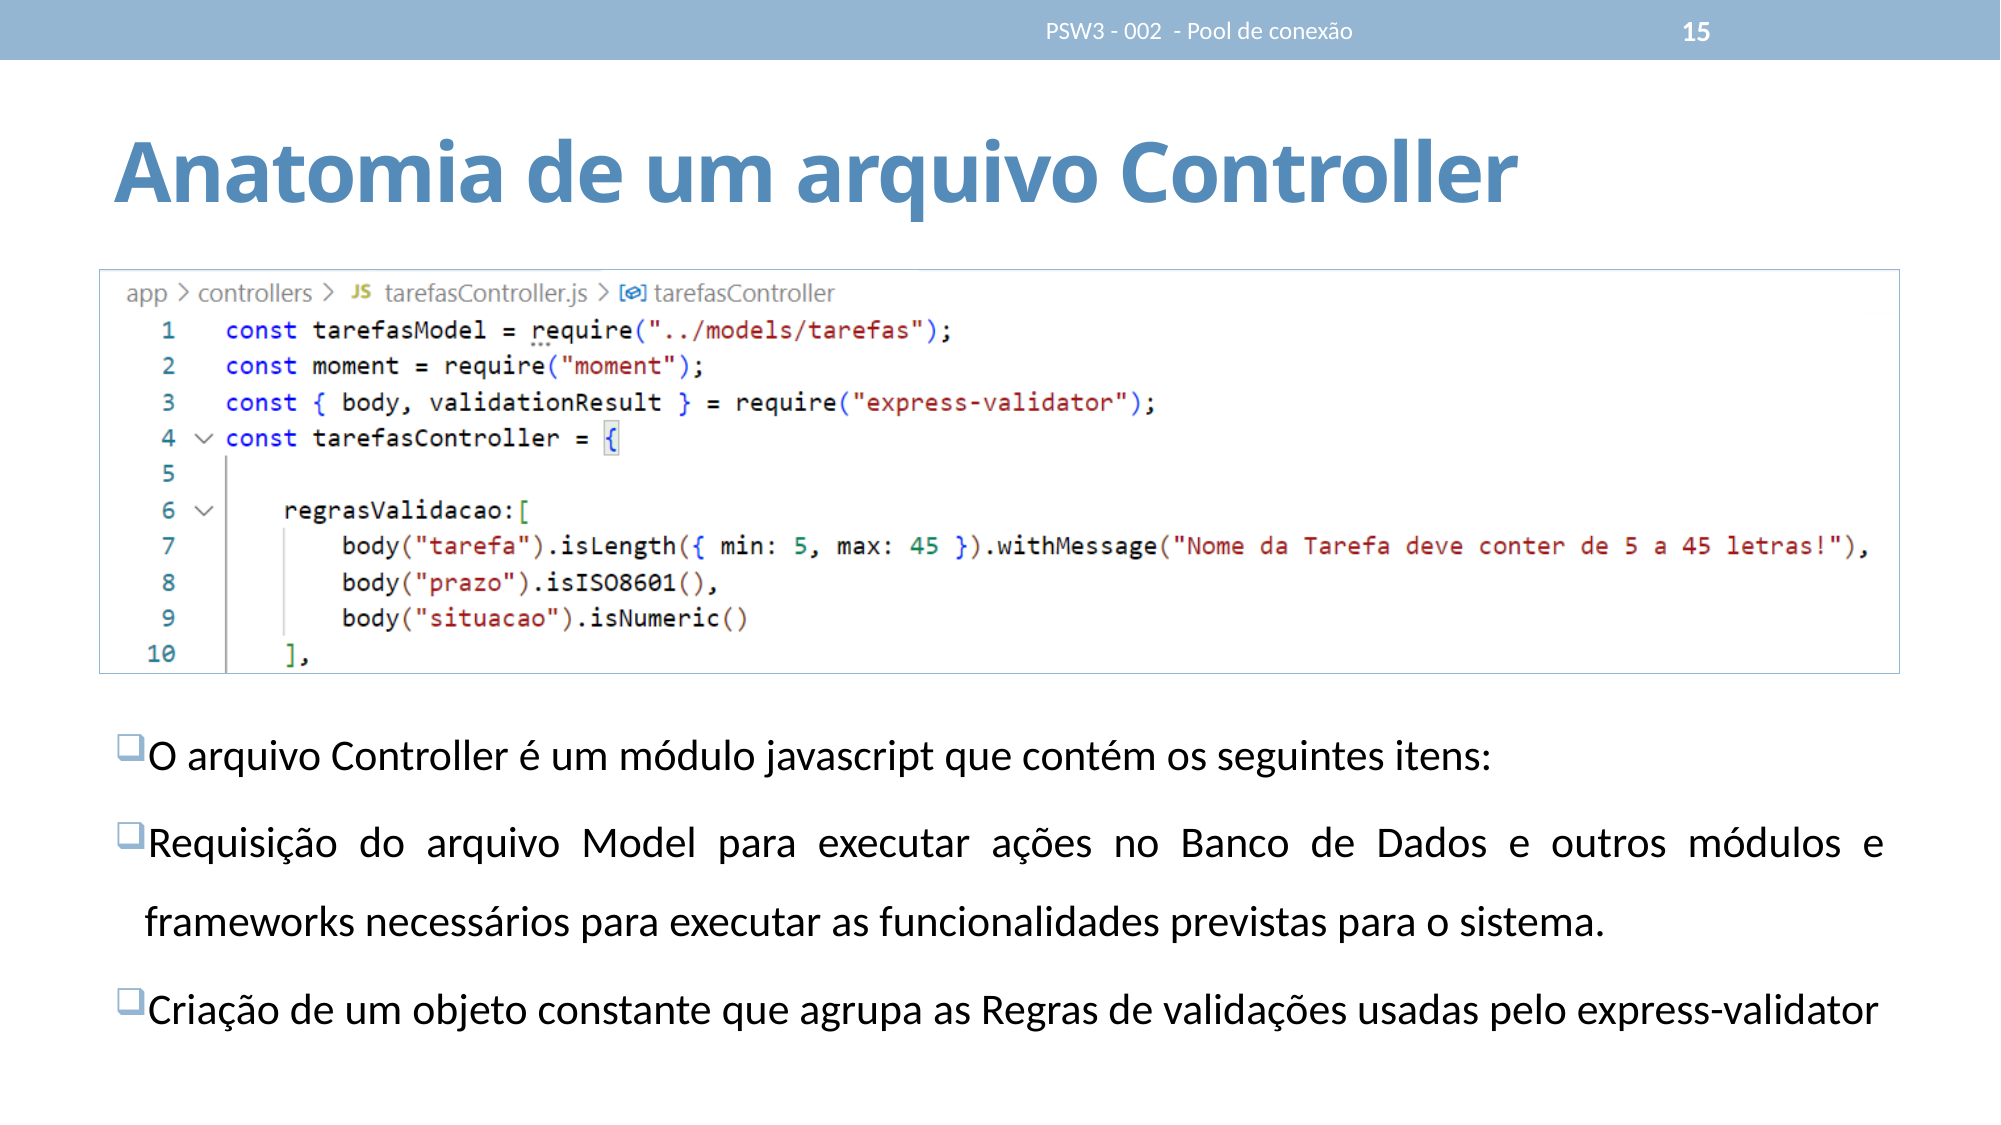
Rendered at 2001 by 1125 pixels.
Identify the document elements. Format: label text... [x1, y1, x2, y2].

title Anatomia de um arquivo Controller [99, 87, 1900, 250]
text_box O arquivo Controller é um módulo javascript que contém os seguintes itens: Requisição do arquivo Model para executar ações no Banco de Dados e outros módulos e frameworks necessários para executar as funcionalidades previstas para o sistema. Criação de um objeto constante que agrupa as Regras de validações usadas pelo express-validator [99, 693, 1900, 1049]
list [99, 268, 1901, 675]
footer PSW3 - 002 - Pool de conexão [750, 3, 1650, 57]
slide_number 15 [1666, 3, 1900, 57]
